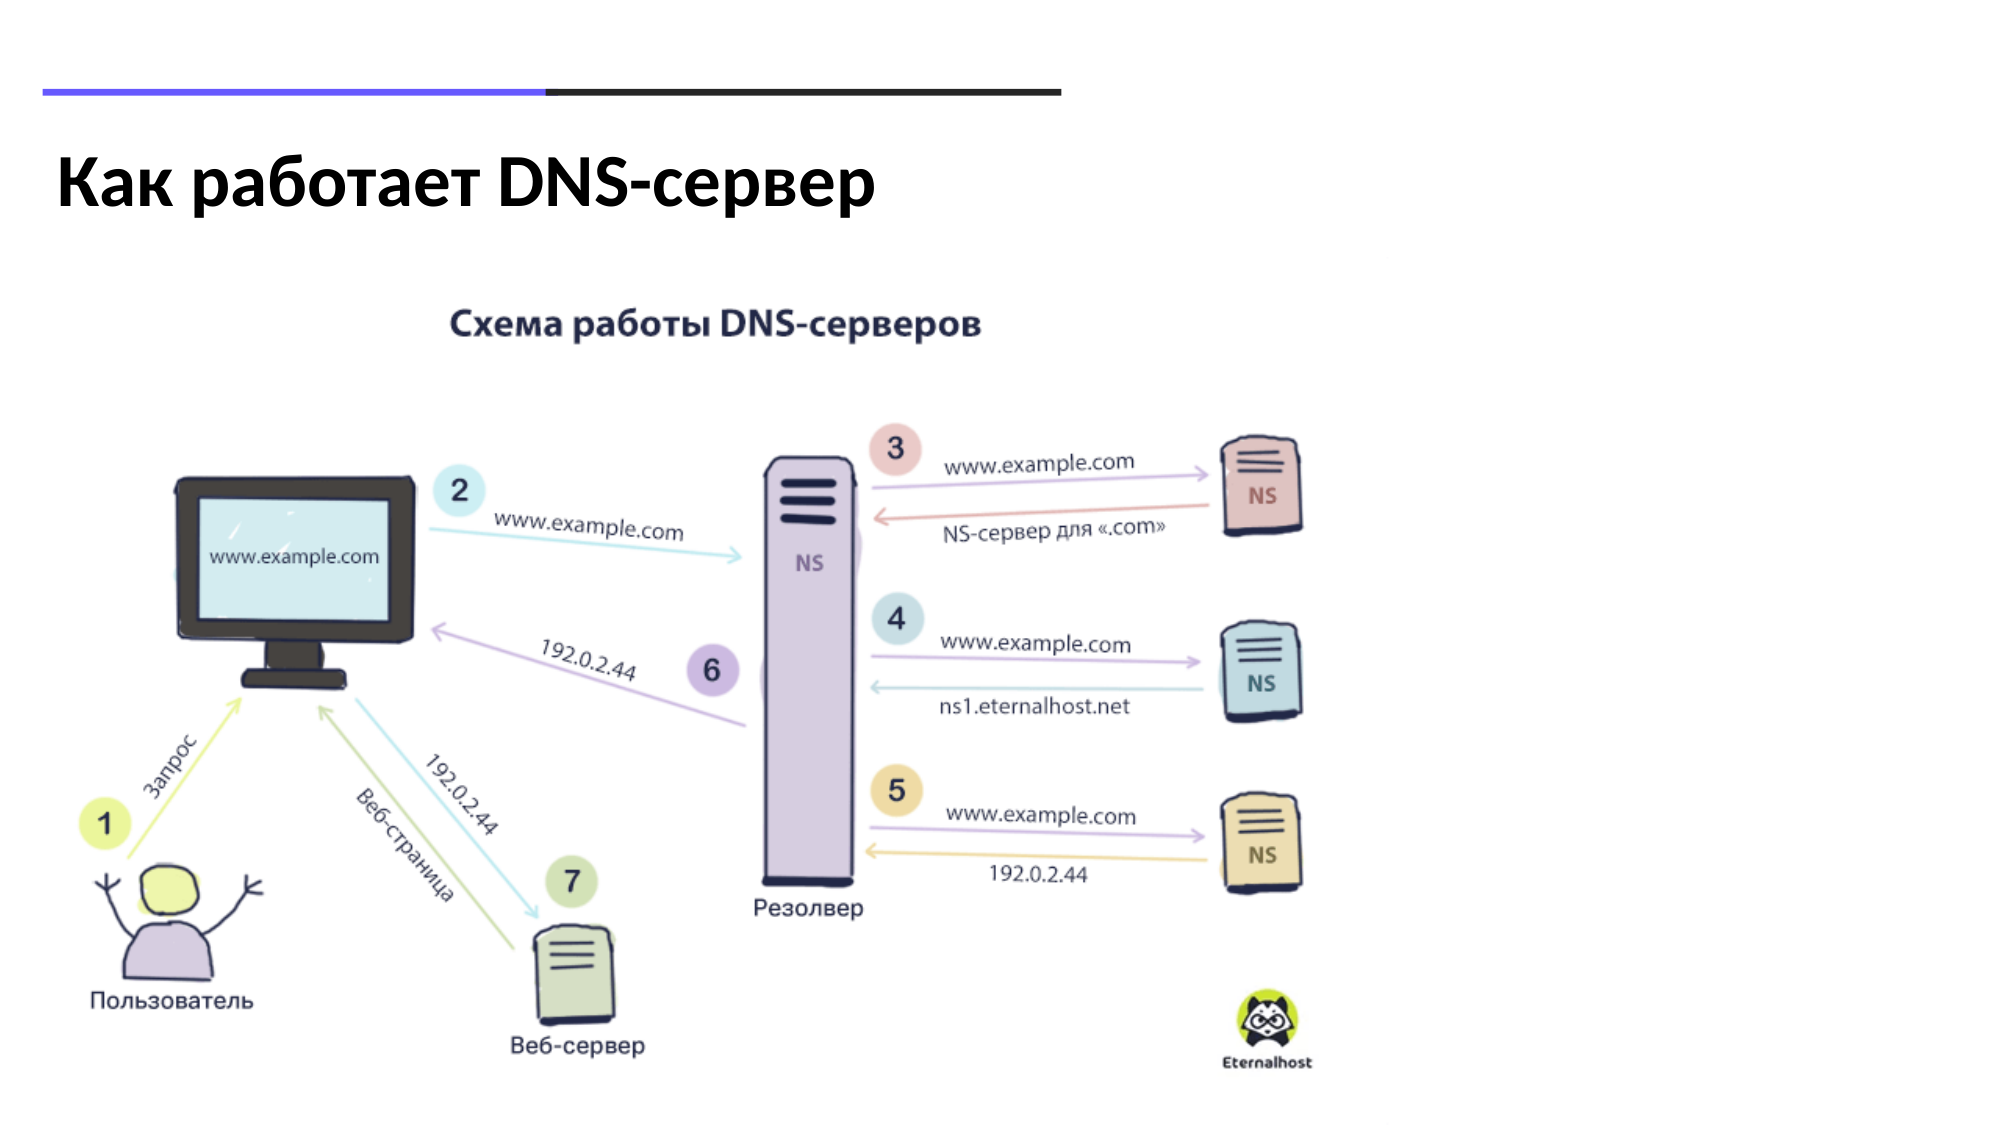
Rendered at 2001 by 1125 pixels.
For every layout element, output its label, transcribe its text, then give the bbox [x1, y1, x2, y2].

text_box [545, 88, 1062, 96]
text_box [42, 88, 545, 96]
picture [42, 257, 1390, 1125]
text_box Как работает DNS-сервер [42, 123, 1062, 230]
